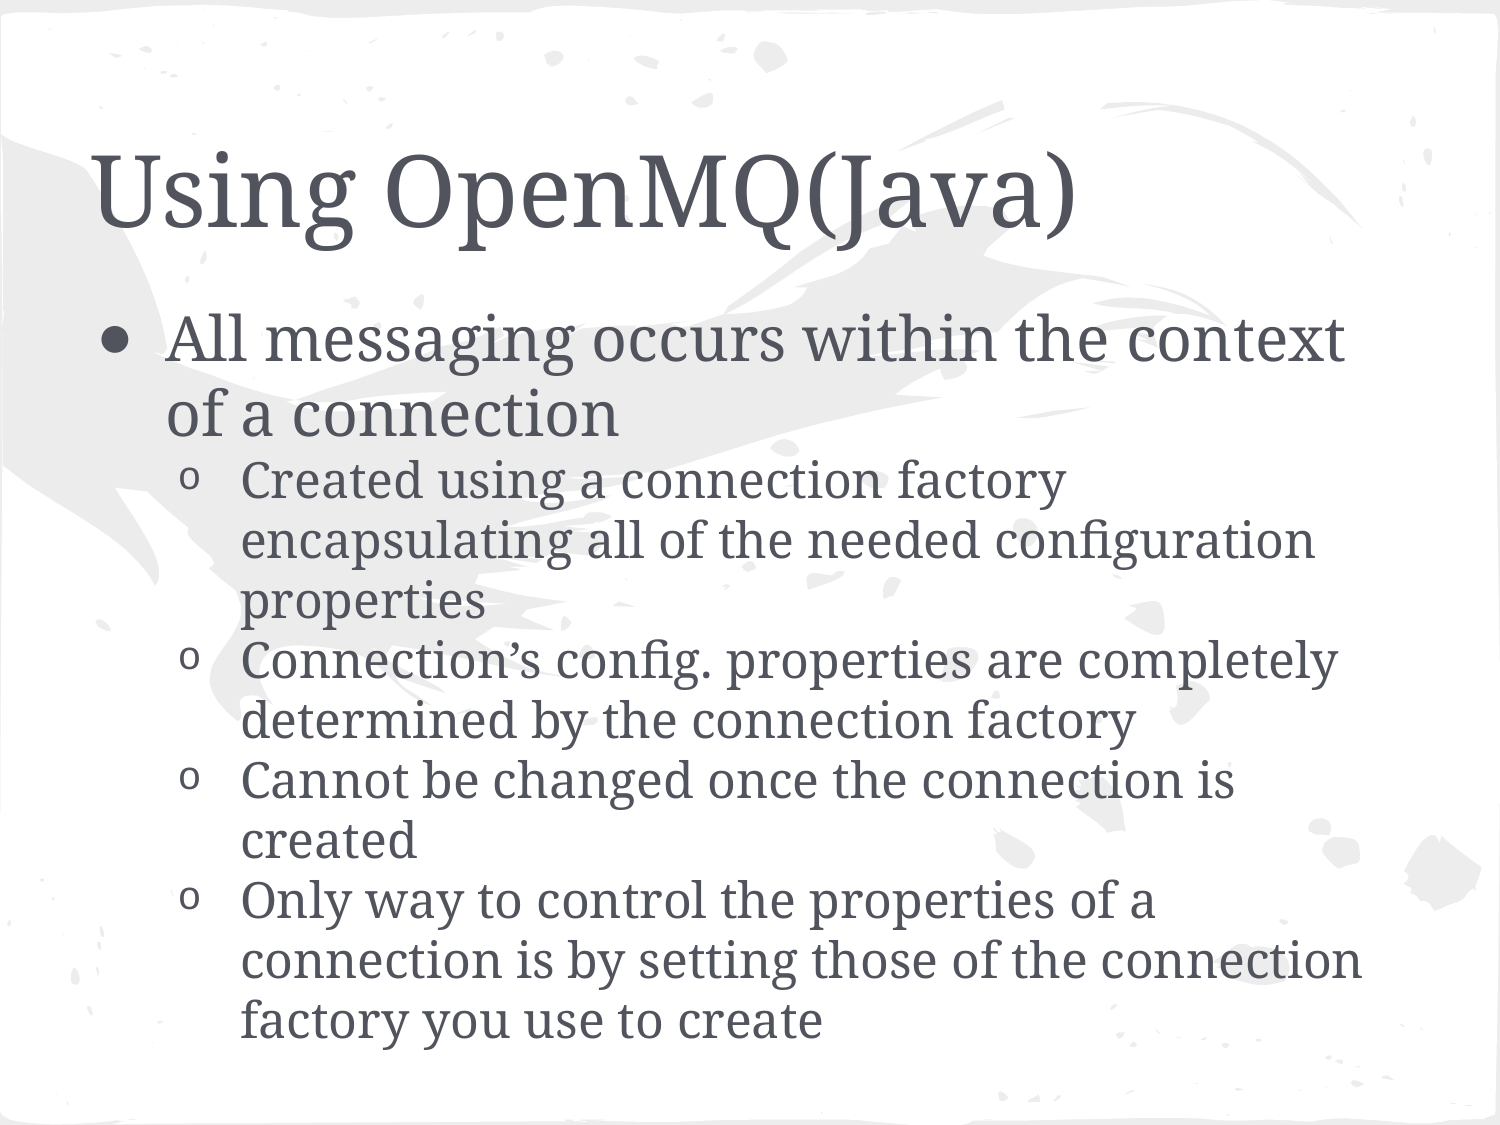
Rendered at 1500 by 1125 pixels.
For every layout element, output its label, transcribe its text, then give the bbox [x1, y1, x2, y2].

list All messaging occurs within the context of a connection Created using a connection factory encapsulating all of the needed configuration properties Connection’s config. properties are completely determined by the connection factory Cannot be changed once the connection is created Only way to control the properties of a connection is by setting those of the connection factory you use to create [75, 283, 1425, 1078]
title Using OpenMQ(Java) [75, 34, 1425, 263]
